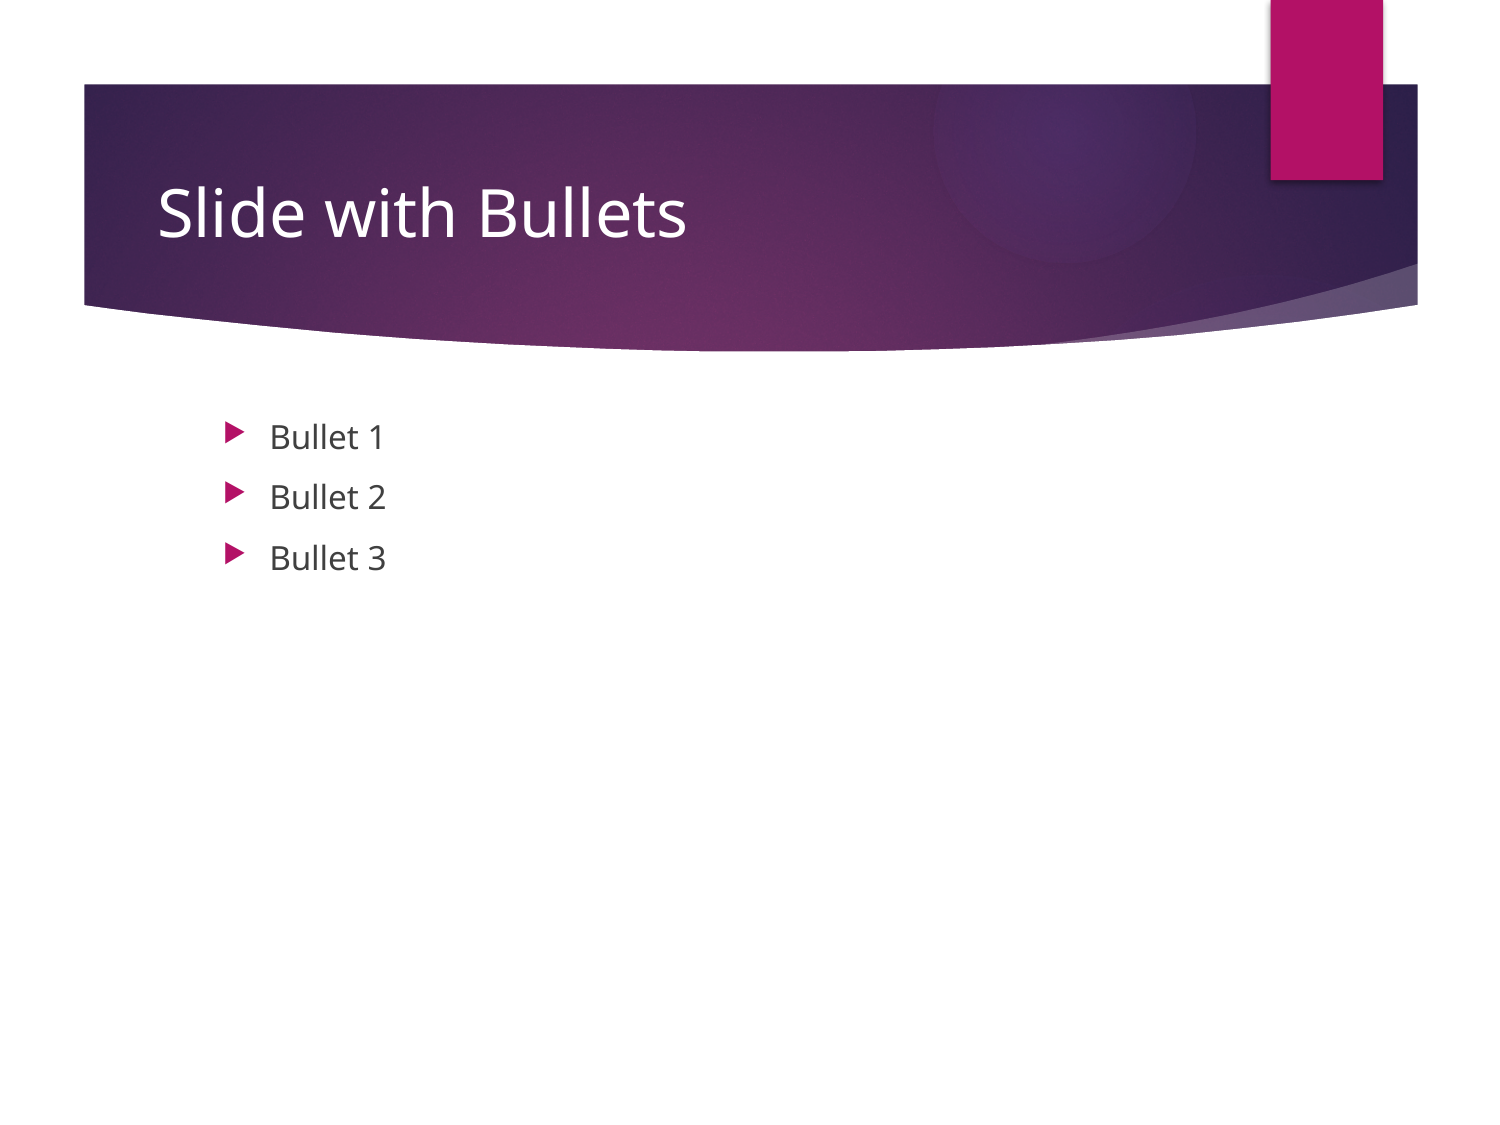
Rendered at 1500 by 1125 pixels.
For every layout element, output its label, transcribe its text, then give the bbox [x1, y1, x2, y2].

list Bullet 1 Bullet 2 Bullet 3 [141, 408, 1183, 988]
title Slide with Bullets [142, 152, 1183, 269]
